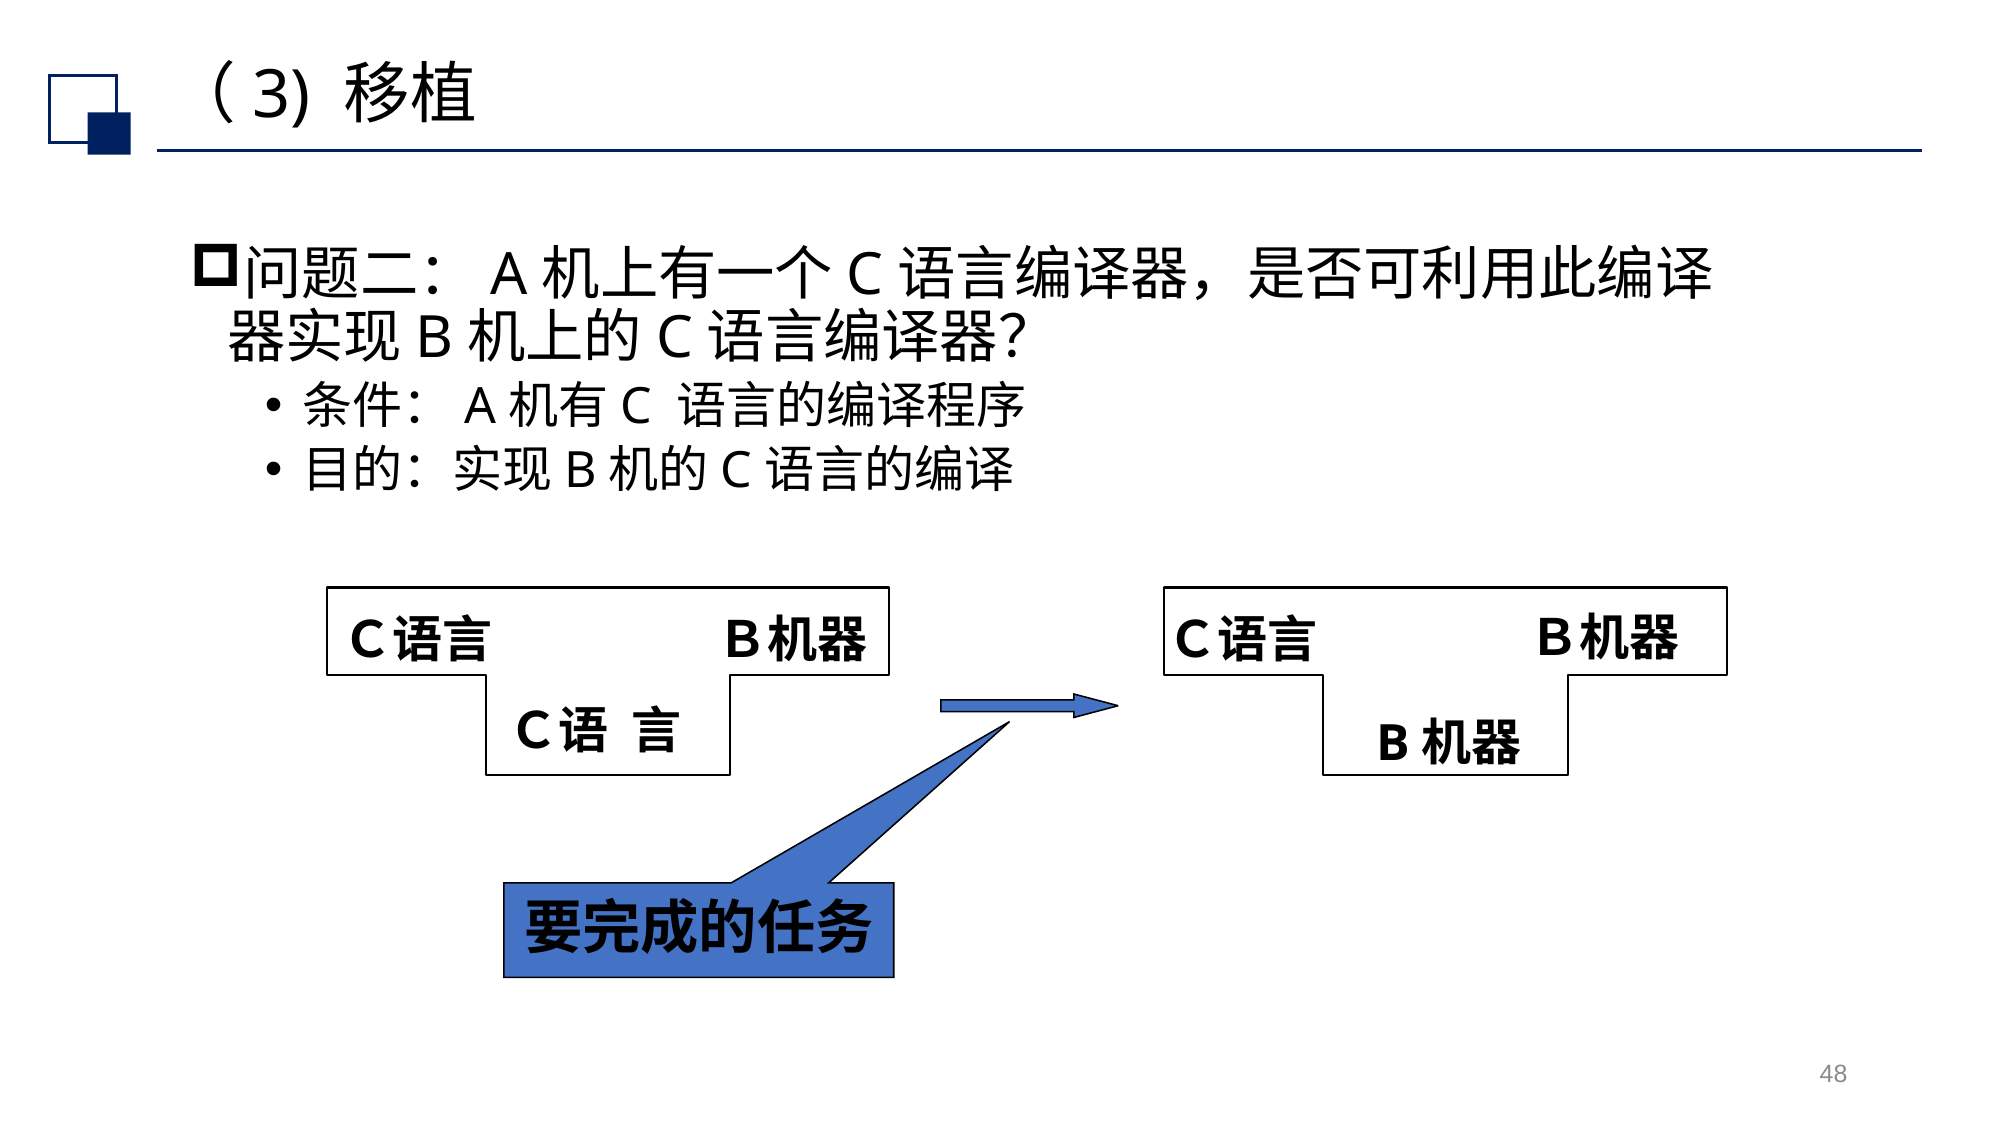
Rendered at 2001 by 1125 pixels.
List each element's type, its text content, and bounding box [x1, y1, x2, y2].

slide_number 48 [1412, 1042, 1863, 1103]
text_box Ｃ语言 [1152, 599, 1333, 675]
title （3) 移植 [154, 50, 1880, 143]
text_box [940, 694, 1119, 718]
text_box Ｃ语 言 [494, 690, 697, 766]
text_box Ｃ语言 [327, 599, 508, 675]
text_box B机器 [1361, 703, 1537, 779]
text_box [326, 587, 890, 775]
text_box Ｂ机器 [702, 599, 883, 675]
text_box Ｂ机器 [1514, 597, 1695, 673]
text_box 要完成的任务 [503, 721, 1010, 978]
list 问题二：A机上有一个C语言编译器，是否可利用此编译器实现B机上的C语言编译器？ 条件：A机有C 语言的编译程序 目的：实现B机的C语言的编译 [174, 236, 1780, 914]
text_box [1164, 587, 1727, 775]
